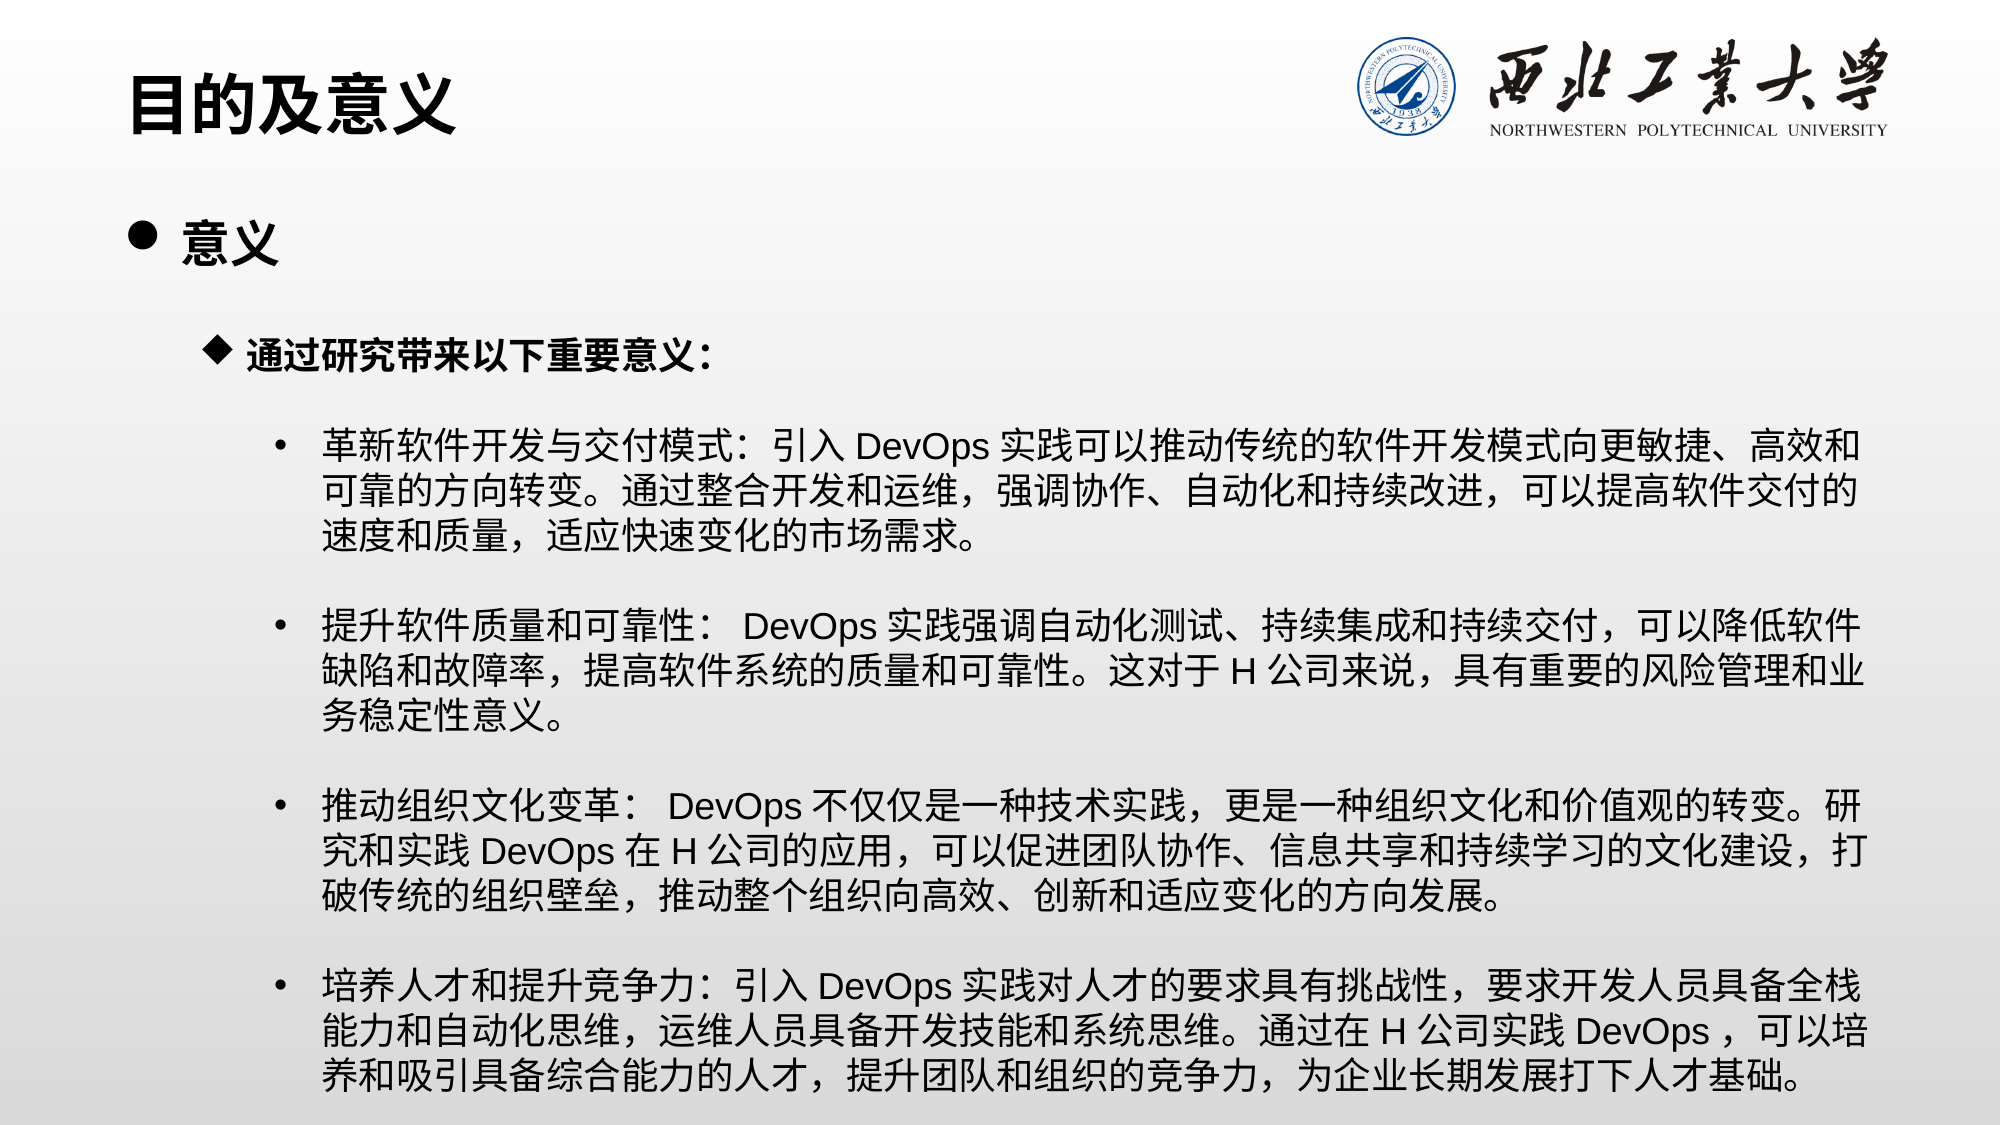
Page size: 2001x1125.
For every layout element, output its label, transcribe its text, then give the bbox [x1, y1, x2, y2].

text_box 意义 通过研究带来以下重要意义： 革新软件开发与交付模式：引入DevOps实践可以推动传统的软件开发模式向更敏捷、高效和可靠的方向转变。通过整合开发和运维，强调协作、自动化和持续改进，可以提高软件交付的速度和质量，适应快速变化的市场需求。 提升软件质量和可靠性：DevOps实践强调自动化测试、持续集成和持续交付，可以降低软件缺陷和故障率，提高软件系统的质量和可靠性。这对于H公司来说，具有重要的风险管理和业务稳定性意义。 推动组织文化变革：DevOps不仅仅是一种技术实践，更是一种组织文化和价值观的转变。研究和实践DevOps在H公司的应用，可以促进团队协作、信息共享和持续学习的文化建设，打破传统的组织壁垒，推动整个组织向高效、创新和适应变化的方向发展。 培养人才和提升竞争力：引入DevOps实践对人才的要求具有挑战性，要求开发人员具备全栈能力和自动化思维，运维人员具备开发技能和系统思维。通过在H公司实践DevOps，可以培养和吸引具备综合能力的人才，提升团队和组织的竞争力，为企业长期发展打下人才基础。 [109, 204, 1888, 1125]
picture [1357, 37, 1888, 136]
text_box 目的及意义 [109, 55, 817, 151]
